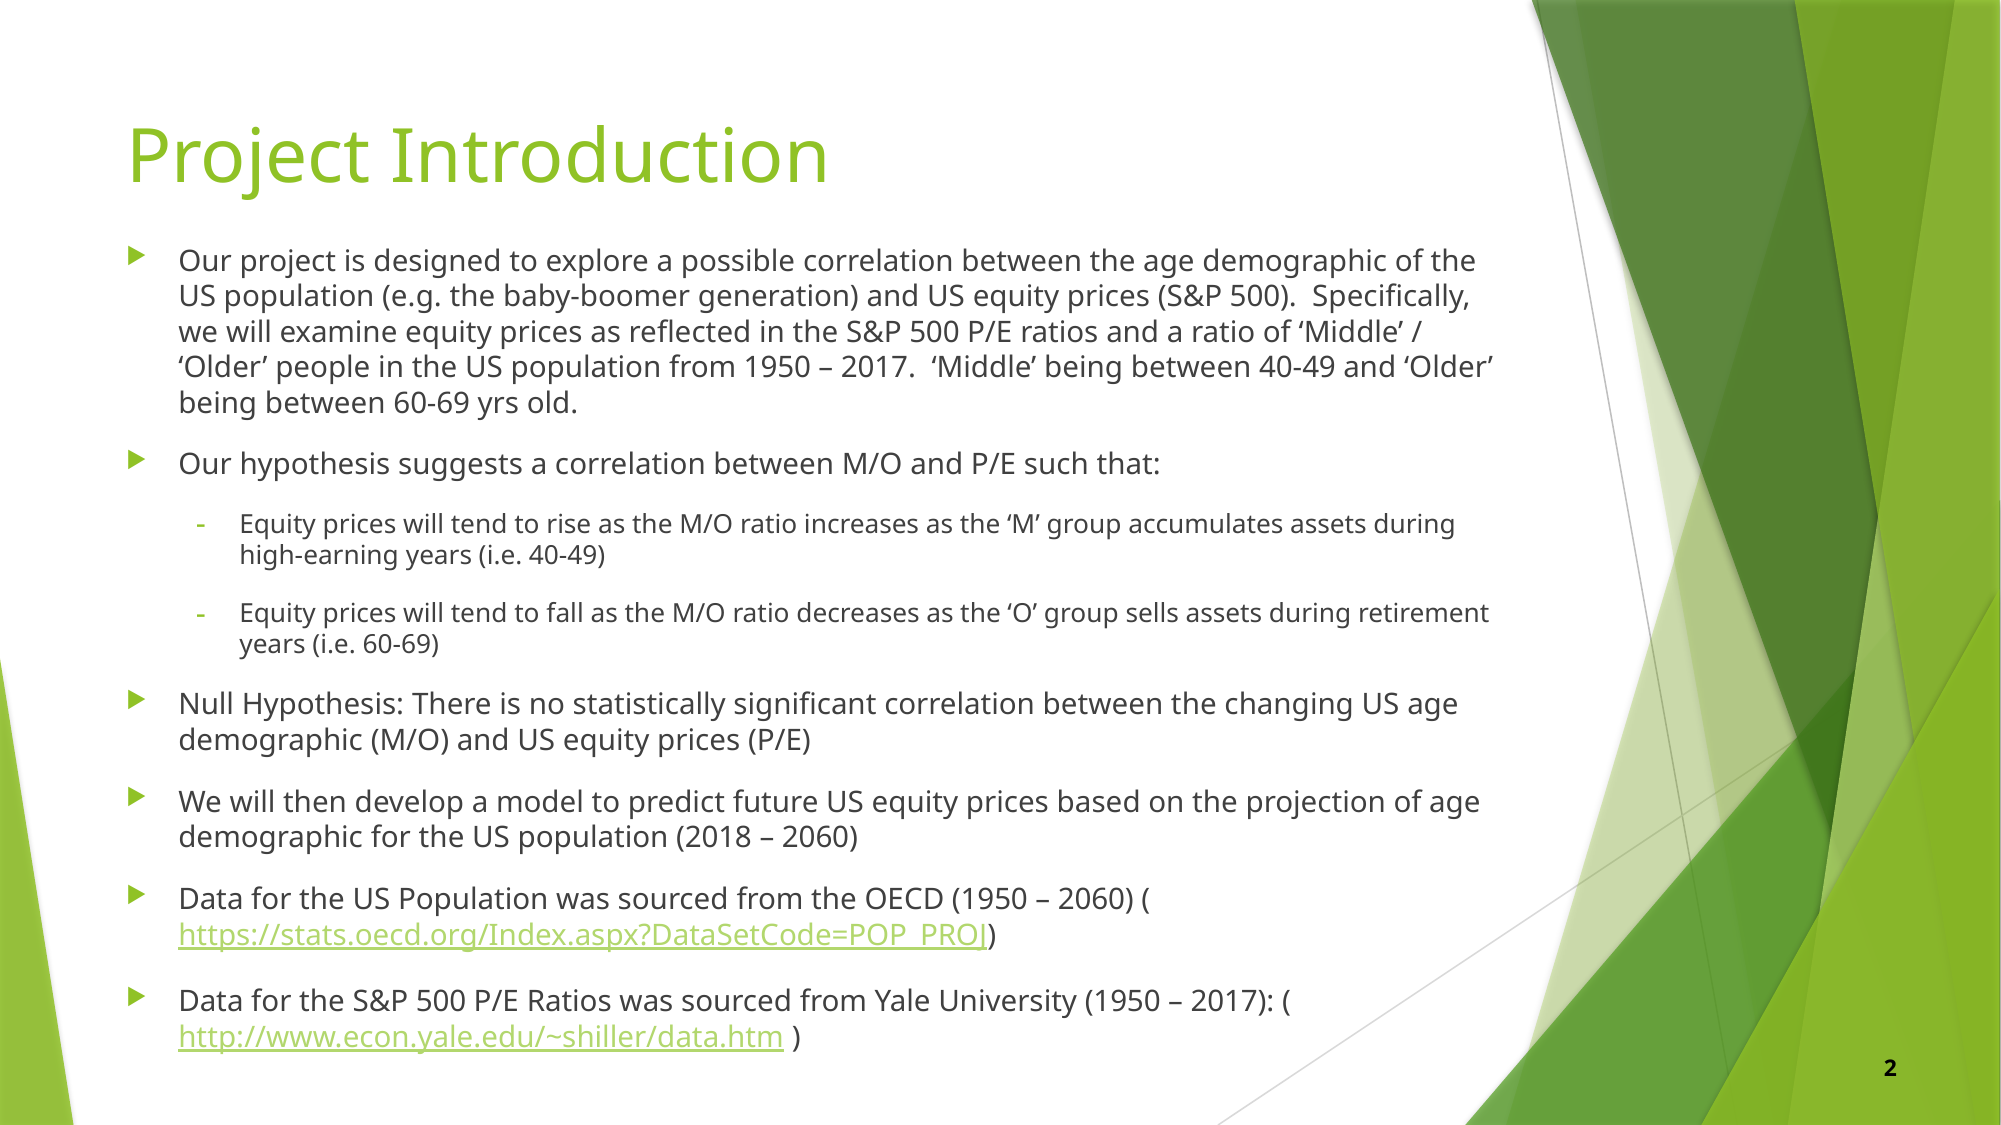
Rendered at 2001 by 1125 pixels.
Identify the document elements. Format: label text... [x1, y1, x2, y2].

list Our project is designed to explore a possible correlation between the age demographic of the US population (e.g. the baby-boomer generation) and US equity prices (S&P 500). Specifically, we will examine equity prices as reflected in the S&P 500 P/E ratios and a ratio of ‘Middle’ / ‘Older’ people in the US population from 1950 – 2017. ‘Middle’ being between 40-49 and ‘Older’ being between 60-69 yrs old. Our hypothesis suggests a correlation between M/O and P/E such that: Equity prices will tend to rise as the M/O ratio increases as the ‘M’ group accumulates assets during high-earning years (i.e. 40-49) Equity prices will tend to fall as the M/O ratio decreases as the ‘O’ group sells assets during retirement years (i.e. 60-69) Null Hypothesis: There is no statistically significant correlation between the changing US age demographic (M/O) and US equity prices (P/E) We will then develop a model to predict future US equity prices based on the projection of age demographic for the US population (2018 – 2060) Data for the US Population was sourced from the OECD (1950 – 2060) (https://stats.oecd.org/Index.aspx?DataSetCode=POP_PROJ) Data for the S&P 500 P/E Ratios was sourced from Yale University (1950 – 2017): (http://www.econ.yale.edu/~shiller/data.htm ) [111, 234, 1522, 1074]
title Project Introduction [111, 99, 1522, 234]
slide_number 2 [1800, 1038, 1913, 1099]
